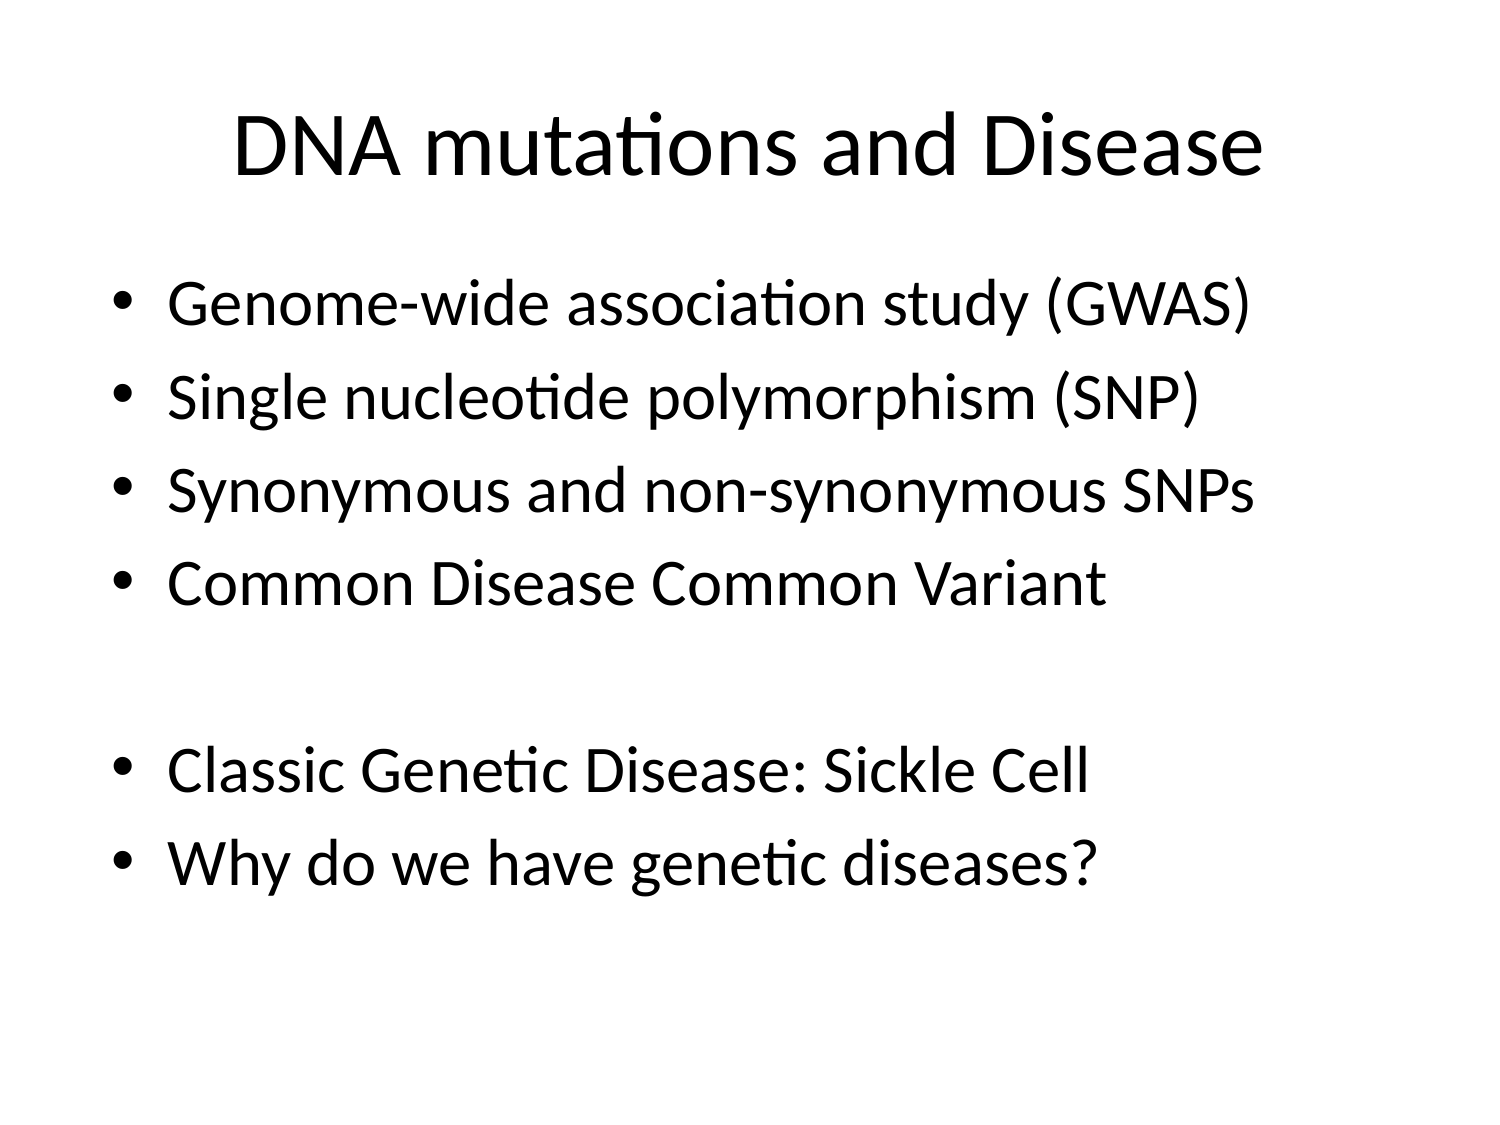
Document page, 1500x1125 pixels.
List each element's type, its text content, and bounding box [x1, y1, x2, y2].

list Genome-wide association study (GWAS) Single nucleotide polymorphism (SNP) Synonymous and non-synonymous SNPs Common Disease Common Variant Classic Genetic Disease: Sickle Cell Why do we have genetic diseases? [96, 251, 1447, 995]
title DNA mutations and Disease [75, 45, 1425, 233]
